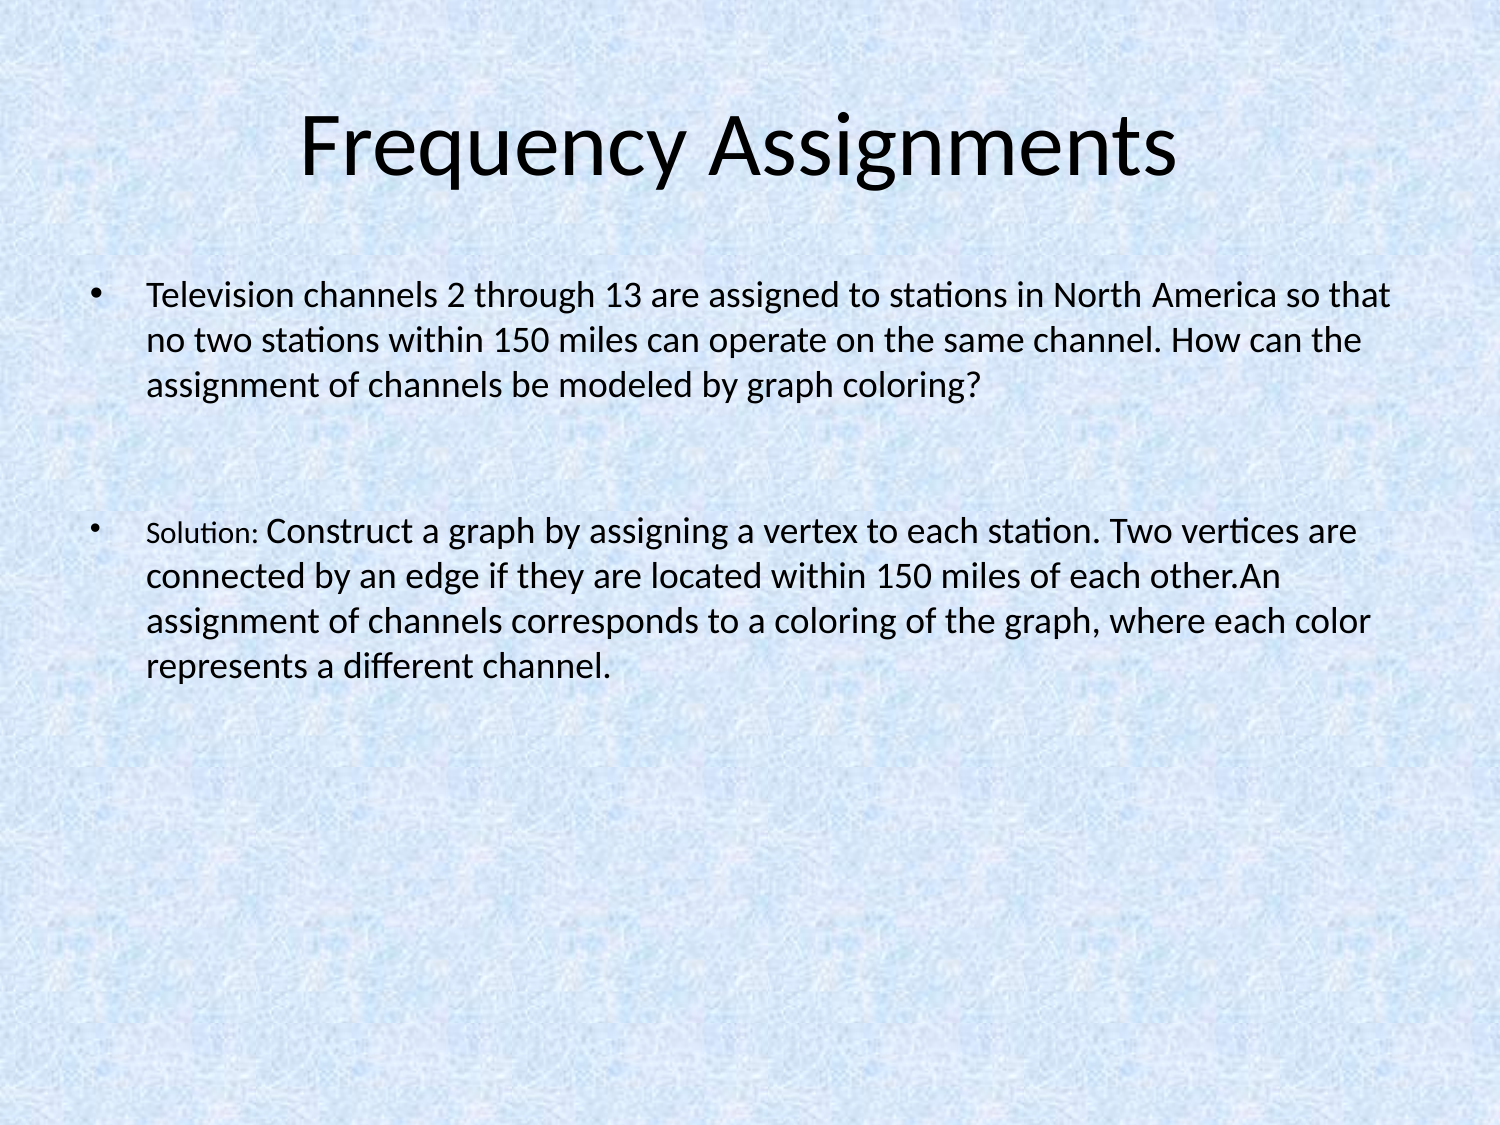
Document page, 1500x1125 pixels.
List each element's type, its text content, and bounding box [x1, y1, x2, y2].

title Frequency Assignments [74, 44, 1426, 233]
list Television channels 2 through 13 are assigned to stations in North America so that no two stations within 150 miles can operate on the same channel. How can the assignment of channels be modeled by graph coloring? Solution: Construct a graph by assigning a vertex to each station. Two vertices are connected by an edge if they are located within 150 miles of each other.An assignment of channels corresponds to a coloring of the graph, where each color represents a different channel. [74, 262, 1426, 1006]
picture [0, 0, 1500, 1125]
